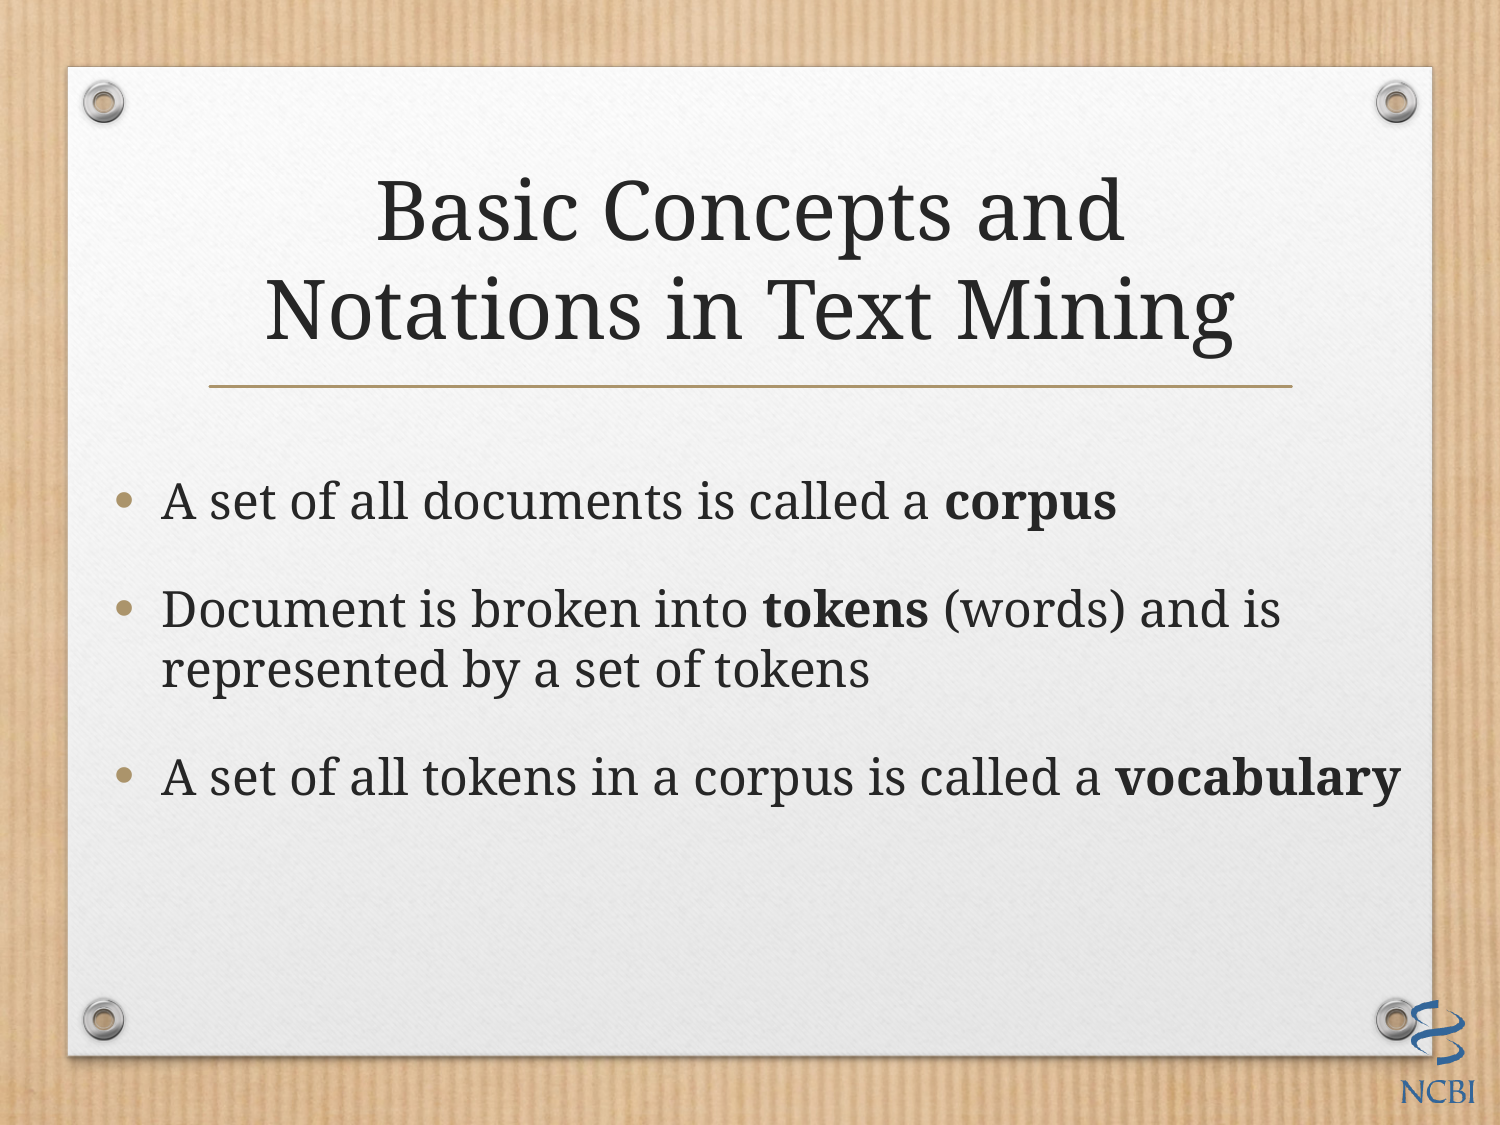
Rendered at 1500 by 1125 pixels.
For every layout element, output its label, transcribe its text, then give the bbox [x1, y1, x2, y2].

list A set of all documents is called a corpus Document is broken into tokens (words) and is represented by a set of tokens A set of all tokens in a corpus is called a vocabulary [99, 462, 1450, 1125]
picture [0, 0, 1500, 1125]
title Basic Concepts and Notations in Text Mining [193, 150, 1309, 365]
